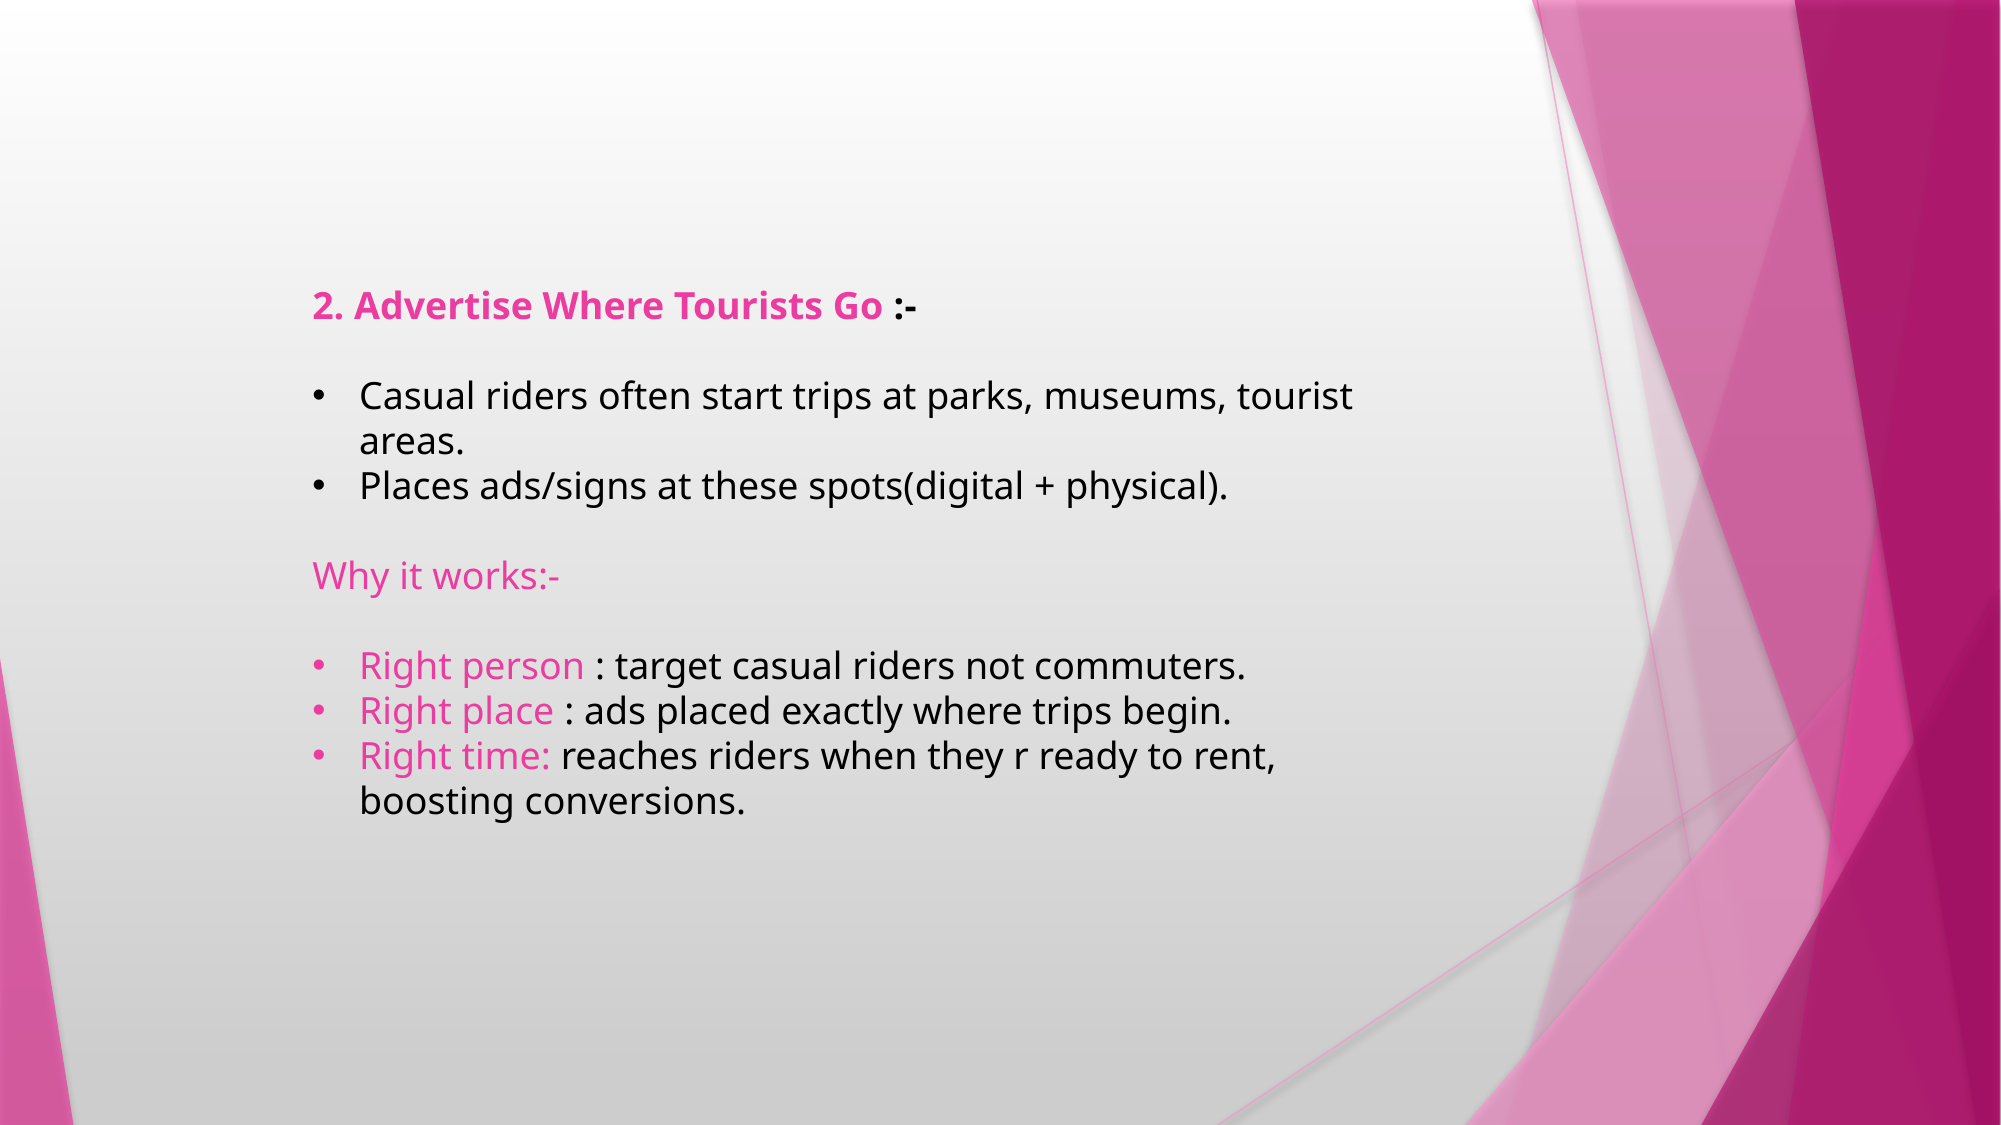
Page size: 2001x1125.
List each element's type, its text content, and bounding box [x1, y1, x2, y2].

text_box 2. Advertise Where Tourists Go :- Casual riders often start trips at parks, museums, tourist areas. Places ads/signs at these spots(digital + physical). Why it works:- Right person : target casual riders not commuters. Right place : ads placed exactly where trips begin. Right time: reaches riders when they r ready to rent, boosting conversions. [297, 274, 1441, 875]
